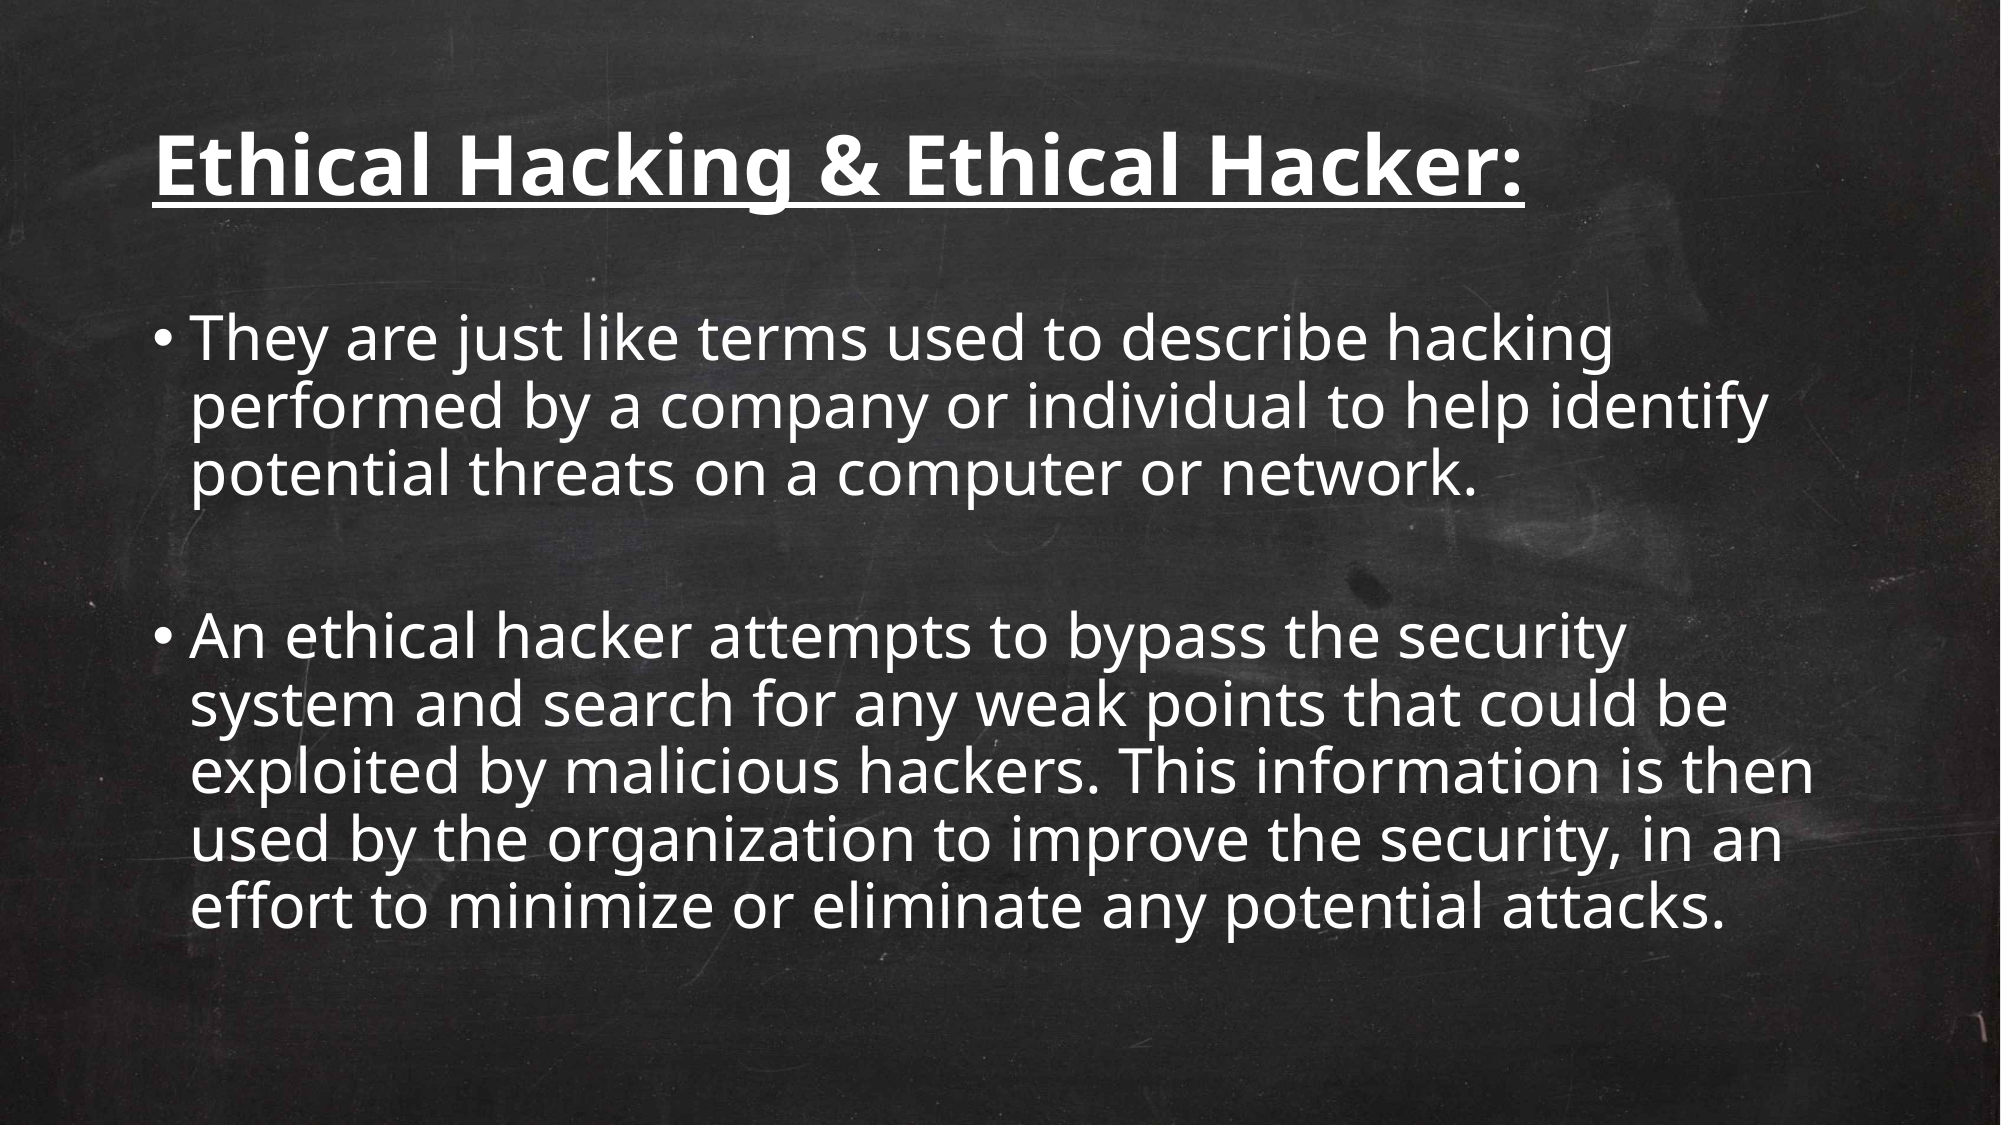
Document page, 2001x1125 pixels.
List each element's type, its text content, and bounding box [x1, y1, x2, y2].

picture [0, 0, 2001, 1125]
title Ethical Hacking & Ethical Hacker: [137, 59, 1863, 278]
list They are just like terms used to describe hacking performed by a company or individual to help identify potential threats on a computer or network. An ethical hacker attempts to bypass the security system and search for any weak points that could be exploited by malicious hackers. This information is then used by the organization to improve the security, in an effort to minimize or eliminate any potential attacks. [137, 299, 1863, 1014]
